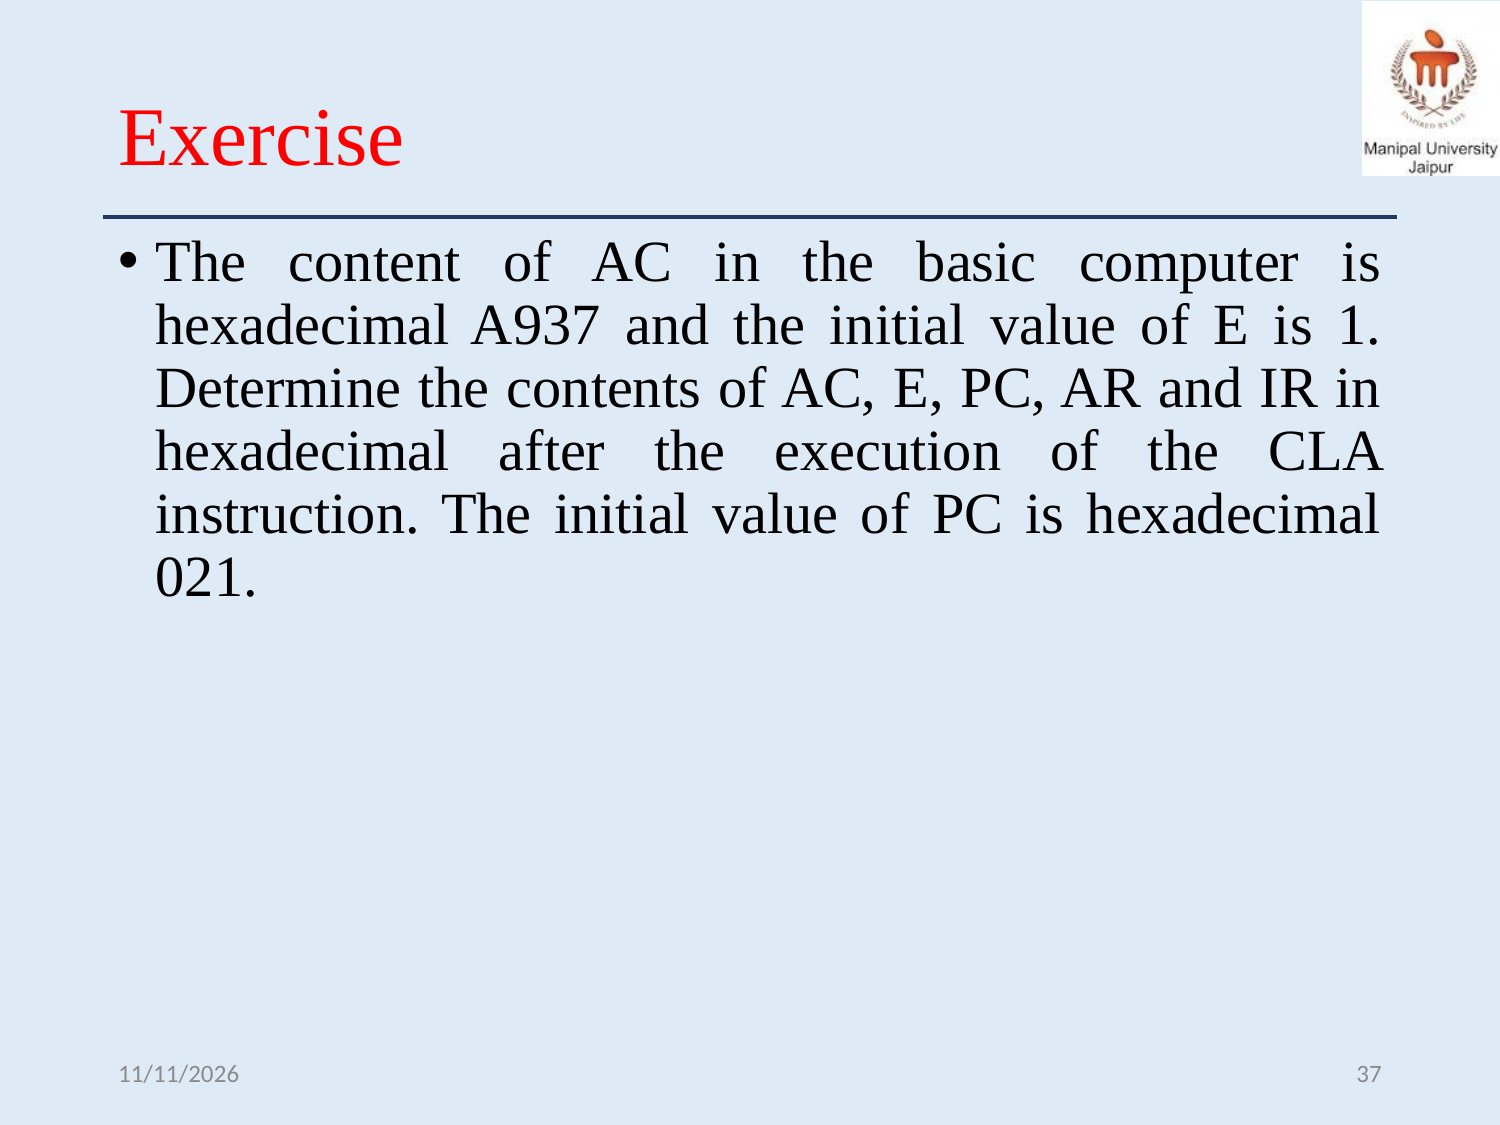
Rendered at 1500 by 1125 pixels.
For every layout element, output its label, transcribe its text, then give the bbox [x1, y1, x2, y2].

list The content of AC in the basic computer is hexadecimal A937 and the initial value of E is 1. Determine the contents of AC, E, PC, AR and IR in hexadecimal after the execution of the CLA instruction. The initial value of PC is hexadecimal 021. [103, 223, 1397, 1014]
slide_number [103, 1042, 441, 1103]
slide_number 37 [1059, 1042, 1397, 1103]
title Exercise [103, 59, 1397, 217]
picture [1362, 1, 1500, 176]
